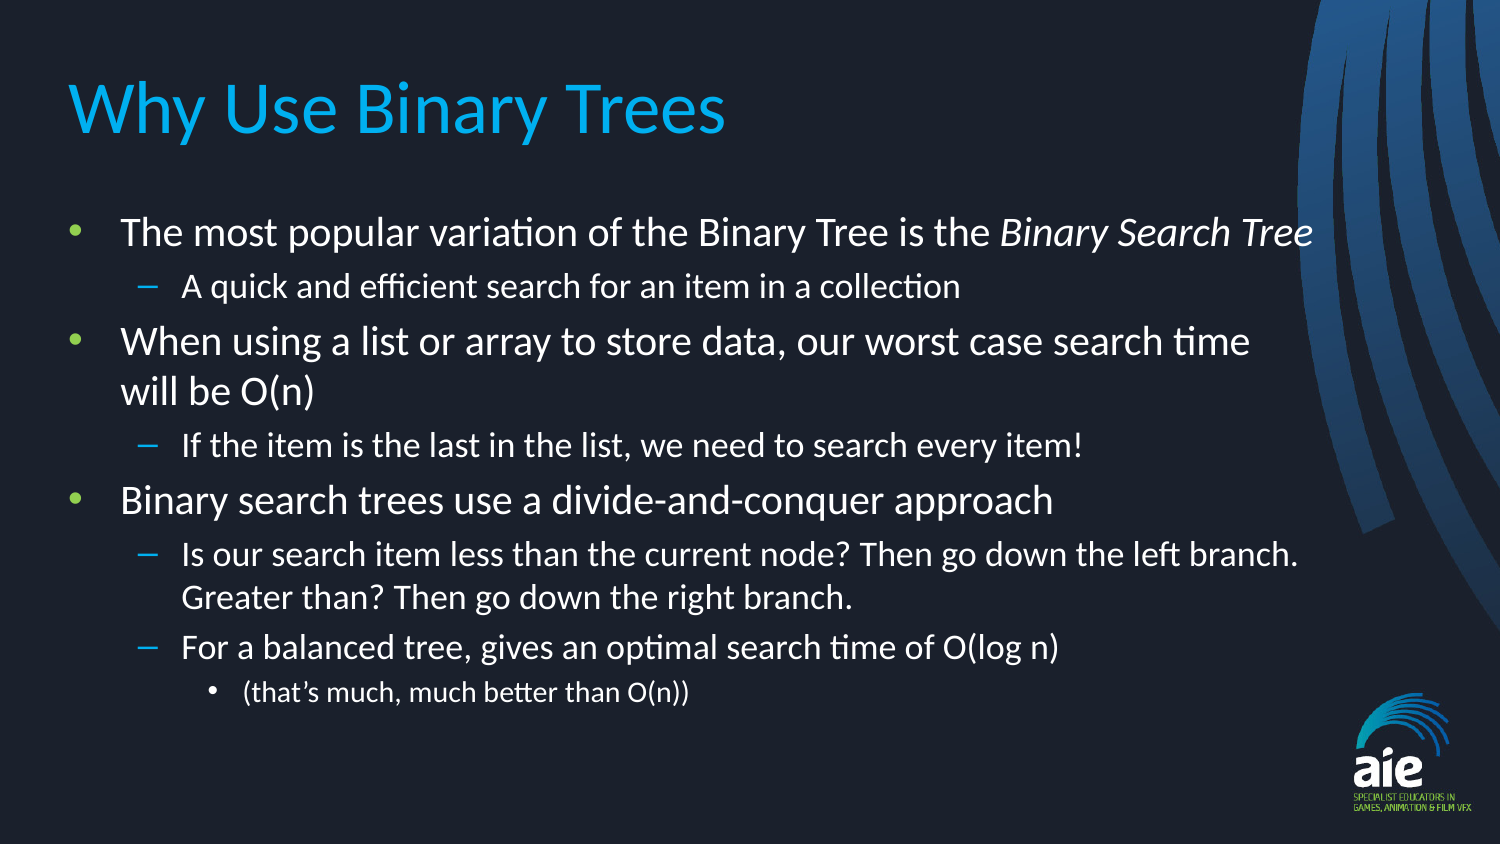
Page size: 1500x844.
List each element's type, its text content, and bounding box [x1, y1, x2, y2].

list The most popular variation of the Binary Tree is the Binary Search Tree A quick and efficient search for an item in a collection When using a list or array to store data, our worst case search time will be O(n) If the item is the last in the list, we need to search every item! Binary search trees use a divide-and-conquer approach Is our search item less than the current node? Then go down the left branch. Greater than? Then go down the right branch. For a balanced tree, gives an optimal search time of O(log n) (that’s much, much better than O(n)) [53, 197, 1329, 753]
picture [0, 0, 1500, 844]
title Why Use Binary Trees [53, 33, 1425, 175]
